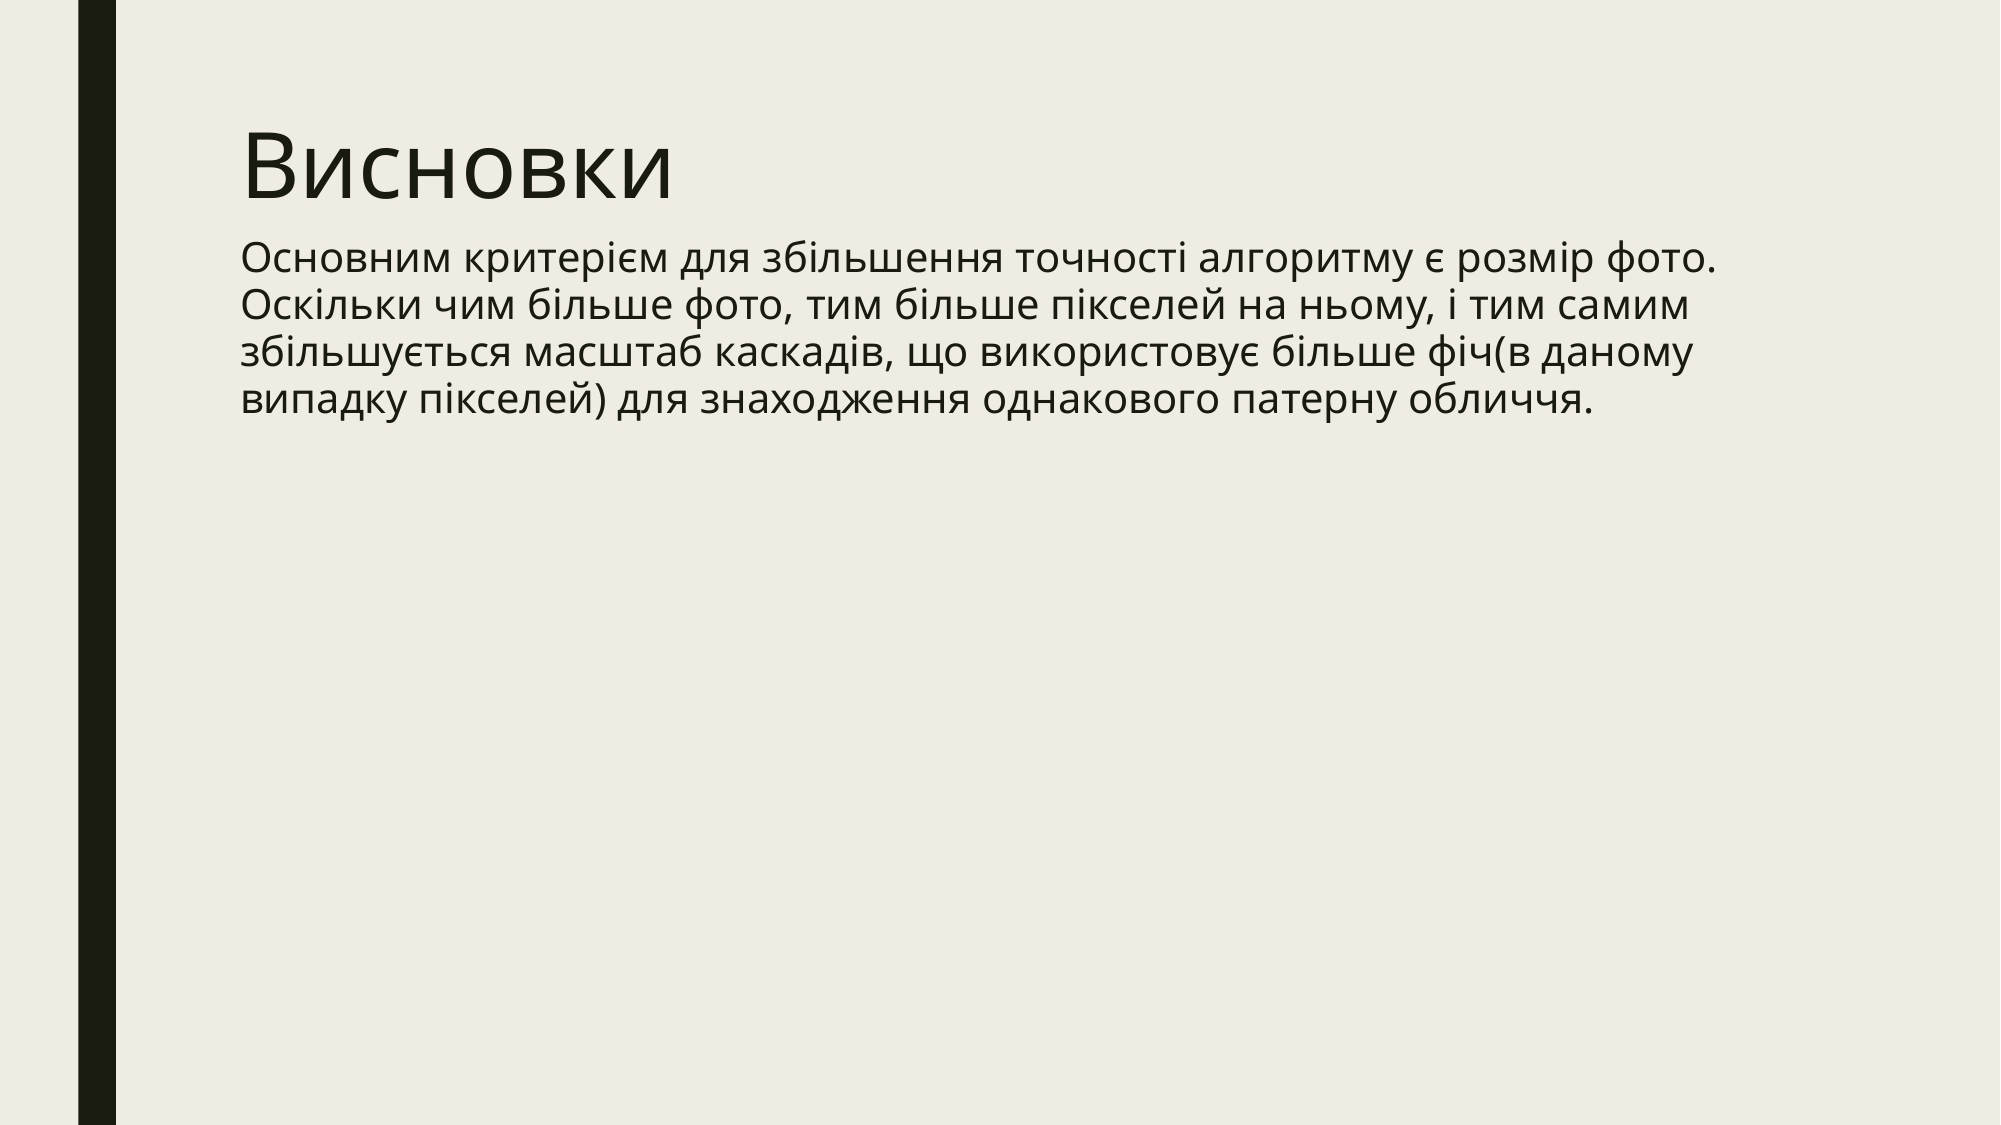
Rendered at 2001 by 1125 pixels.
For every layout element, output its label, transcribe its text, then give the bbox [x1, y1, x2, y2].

list Основним критерієм для збільшення точності алгоритму є розмір фото. Оскільки чим більше фото, тим більше пікселей на ньому, і тим самим збільшується масштаб каскадів, що використовує більше фіч(в даному випадку пікселей) для знаходження однакового патерну обличчя. [225, 227, 1800, 450]
title Висновки [225, 112, 1800, 227]
